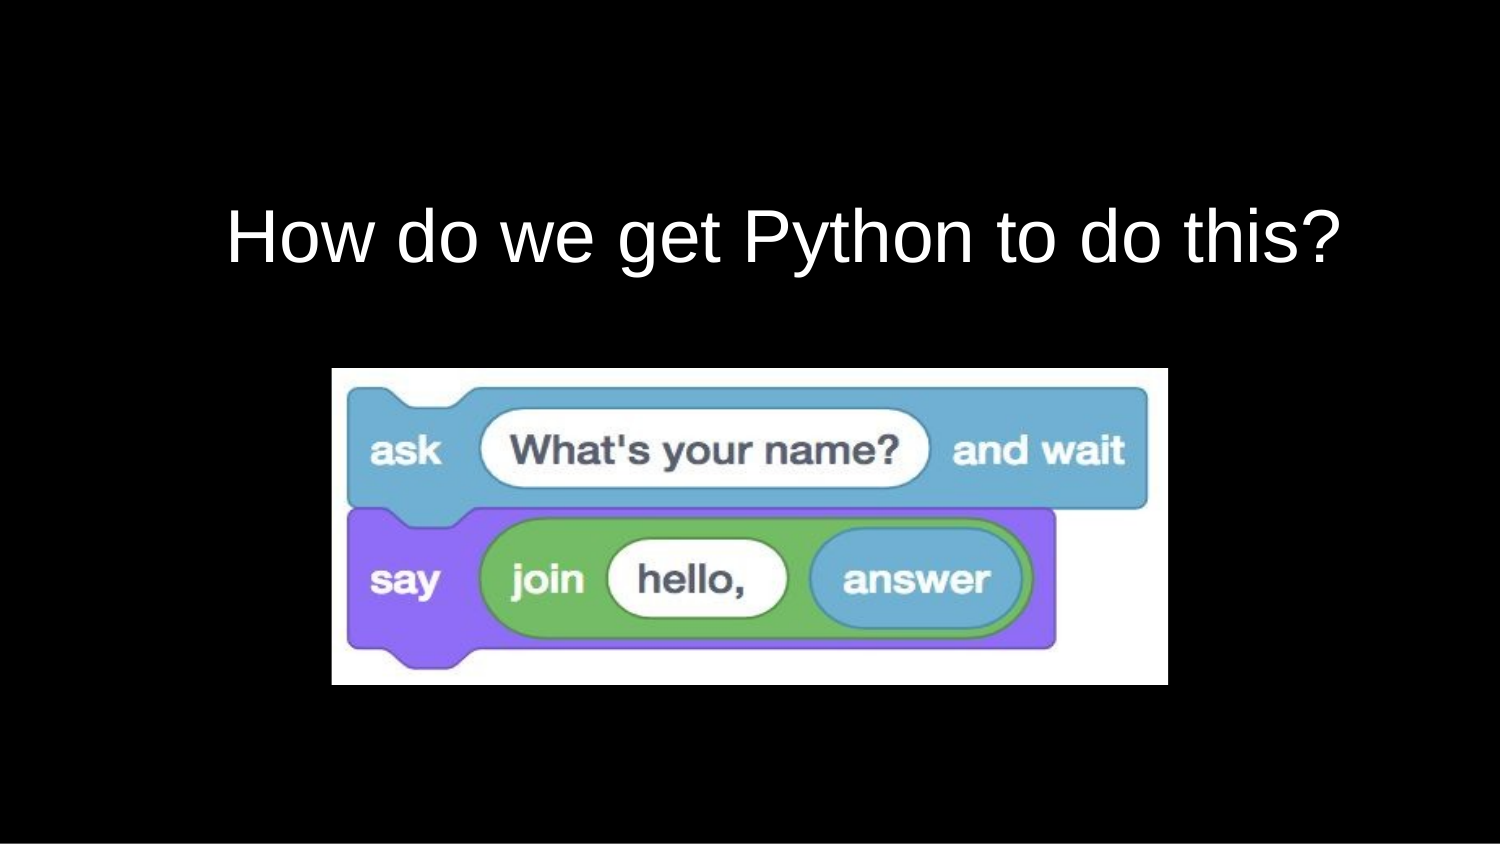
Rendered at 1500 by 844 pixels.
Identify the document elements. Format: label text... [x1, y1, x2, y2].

text_box [331, 368, 1169, 685]
title How do we get Python to do this? [186, 187, 1383, 332]
